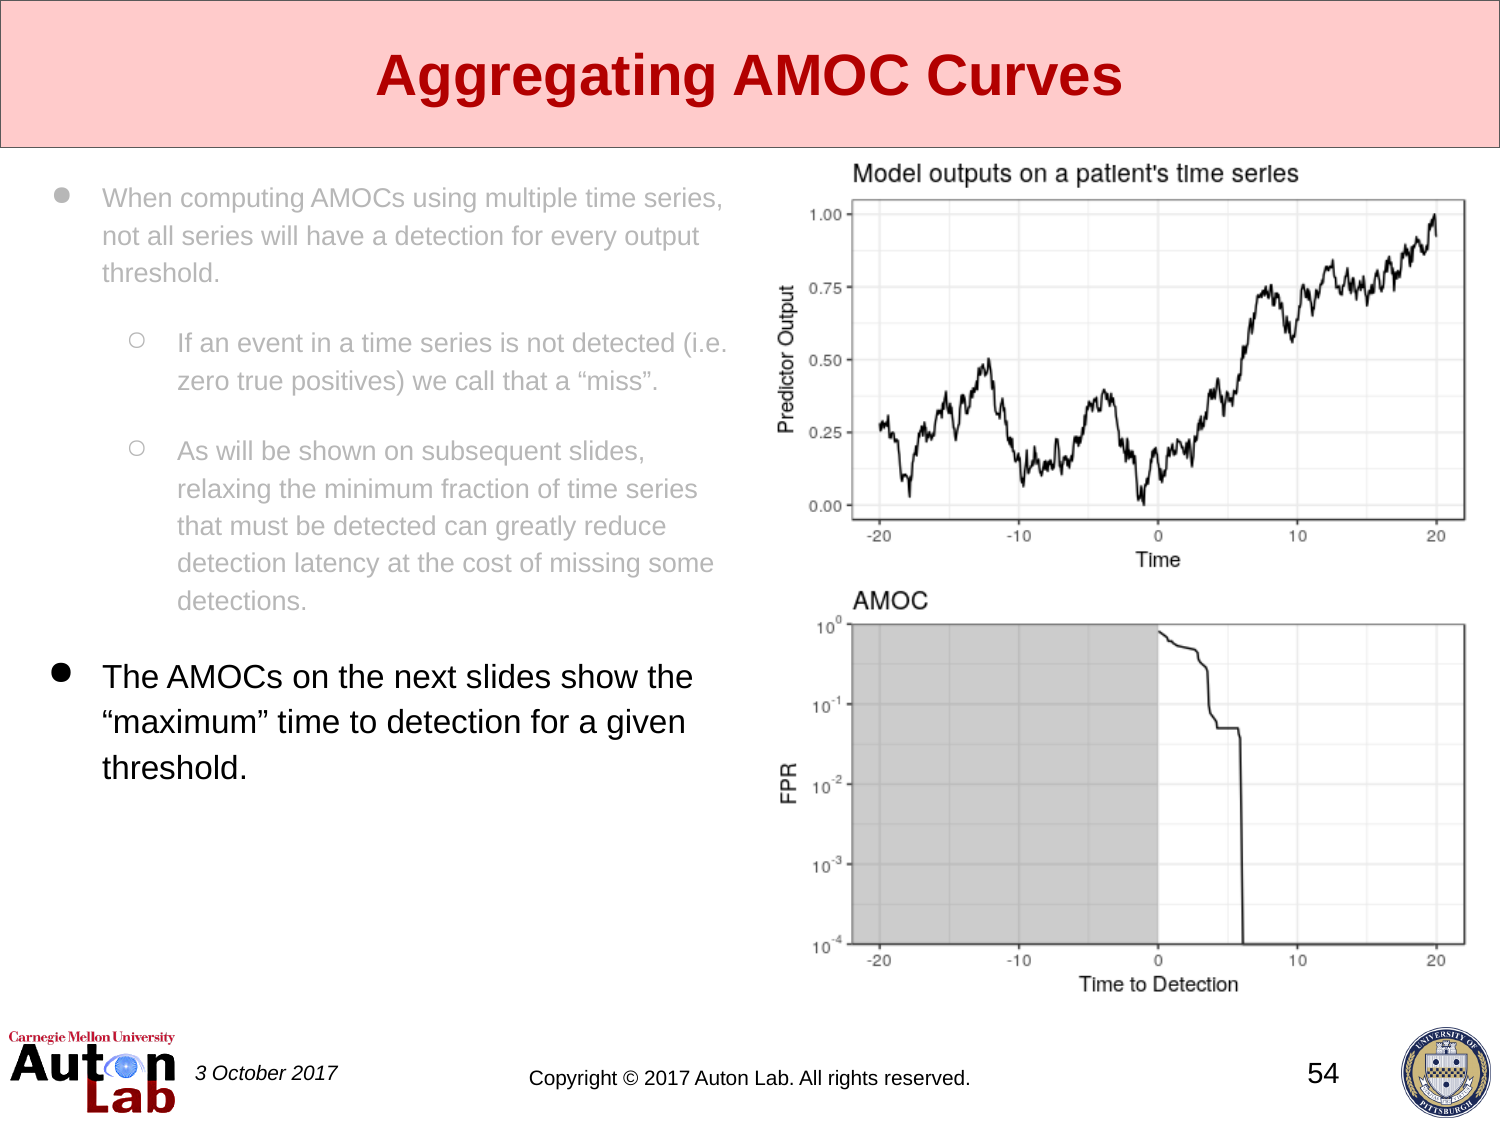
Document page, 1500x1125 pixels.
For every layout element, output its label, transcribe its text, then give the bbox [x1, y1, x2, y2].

picture [768, 154, 1476, 1004]
slide_number 54 [1292, 1040, 1391, 1104]
picture [9, 1031, 175, 1113]
picture [1401, 1027, 1491, 1118]
title Aggregating AMOC Curves [9, 13, 1491, 130]
list When computing AMOCs using multiple time series, not all series will have a detection for every output threshold. If an event in a time series is not detected (i.e. zero true positives) we call that a “miss”. As will be shown on subsequent slides, relaxing the minimum fraction of time series that must be detected can greatly reduce detection latency at the cost of missing some detections. The AMOCs on the next slides show the “maximum” time to detection for a given threshold. [12, 160, 744, 995]
